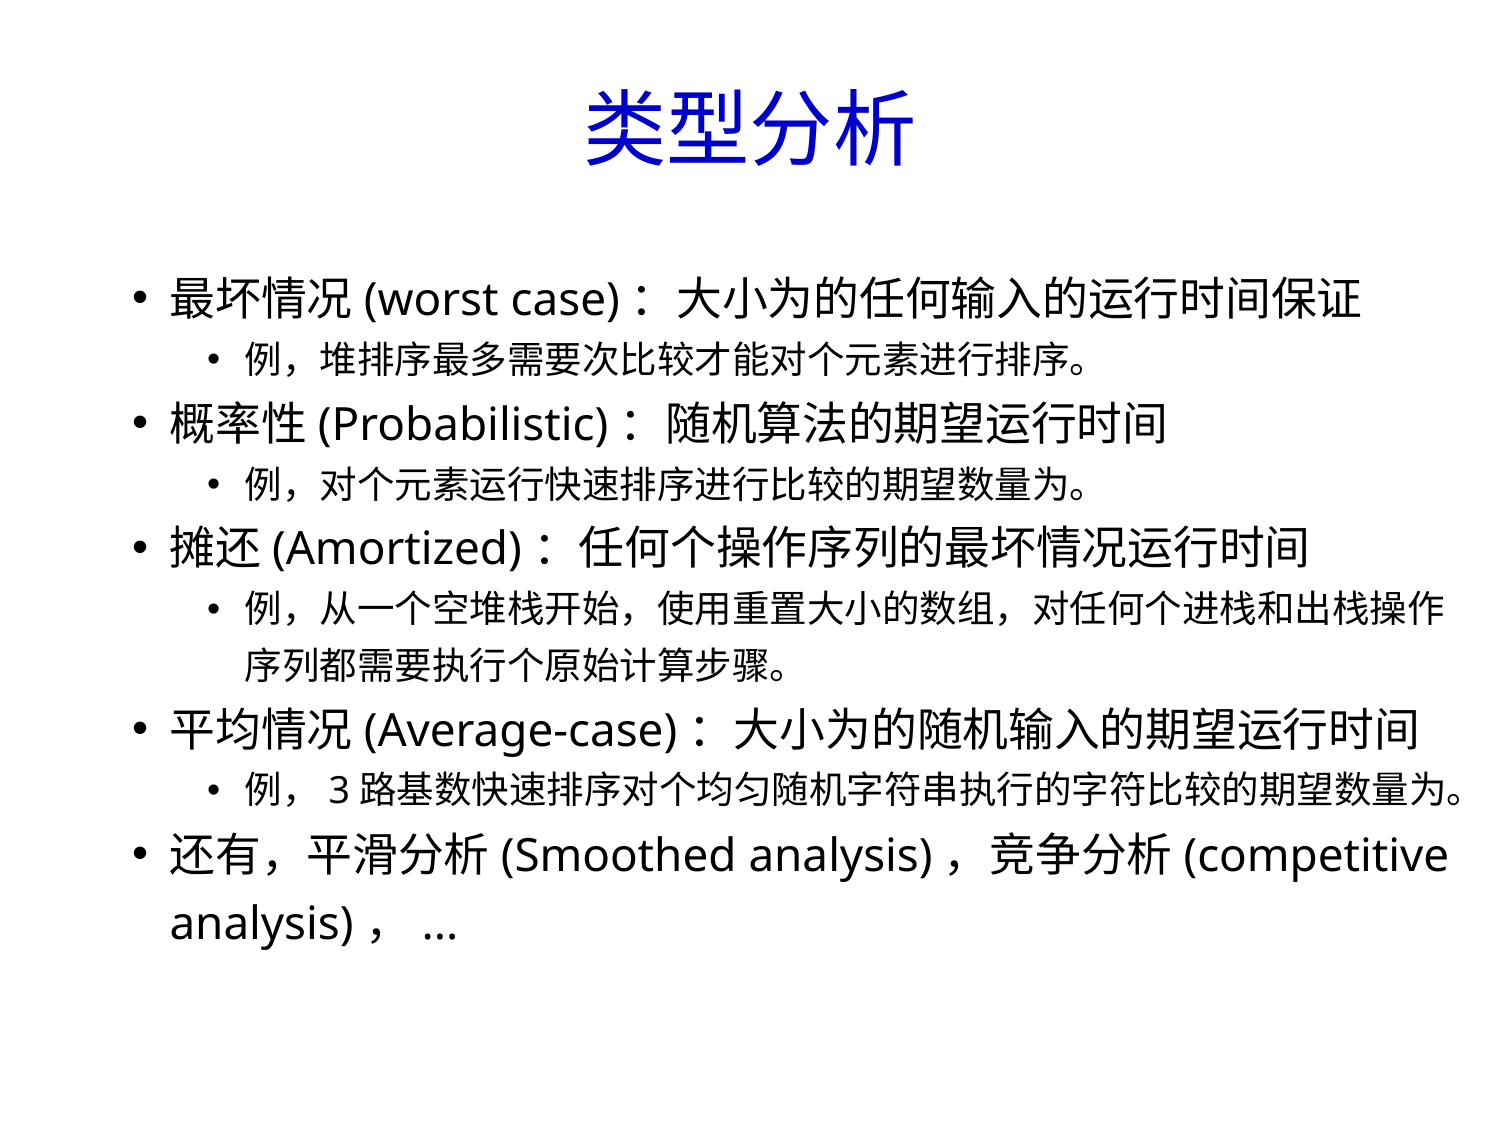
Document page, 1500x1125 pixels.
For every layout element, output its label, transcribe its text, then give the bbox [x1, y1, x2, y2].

title 类型分析 [103, 39, 1397, 213]
